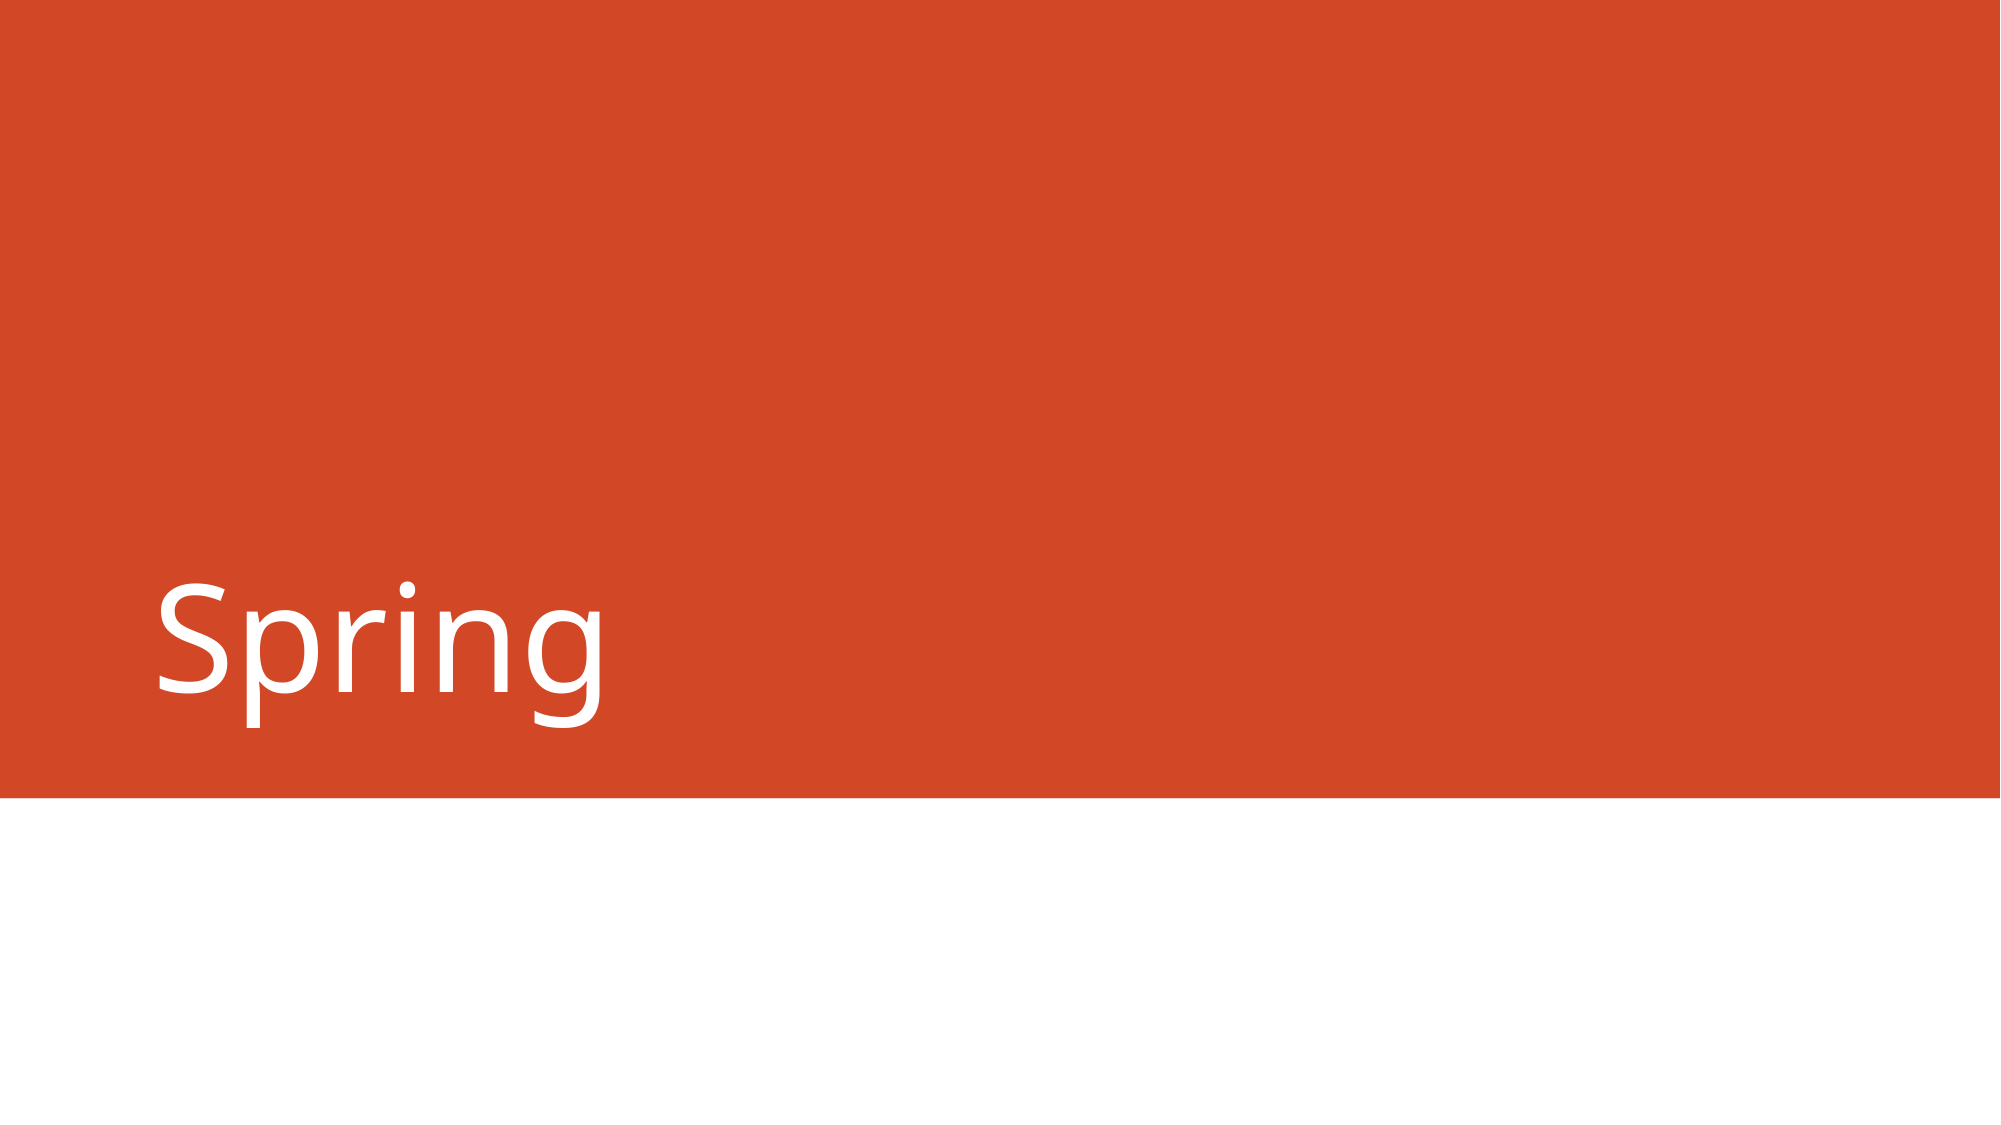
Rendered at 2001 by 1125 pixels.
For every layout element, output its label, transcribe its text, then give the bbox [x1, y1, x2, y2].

title Spring [137, 338, 1912, 730]
